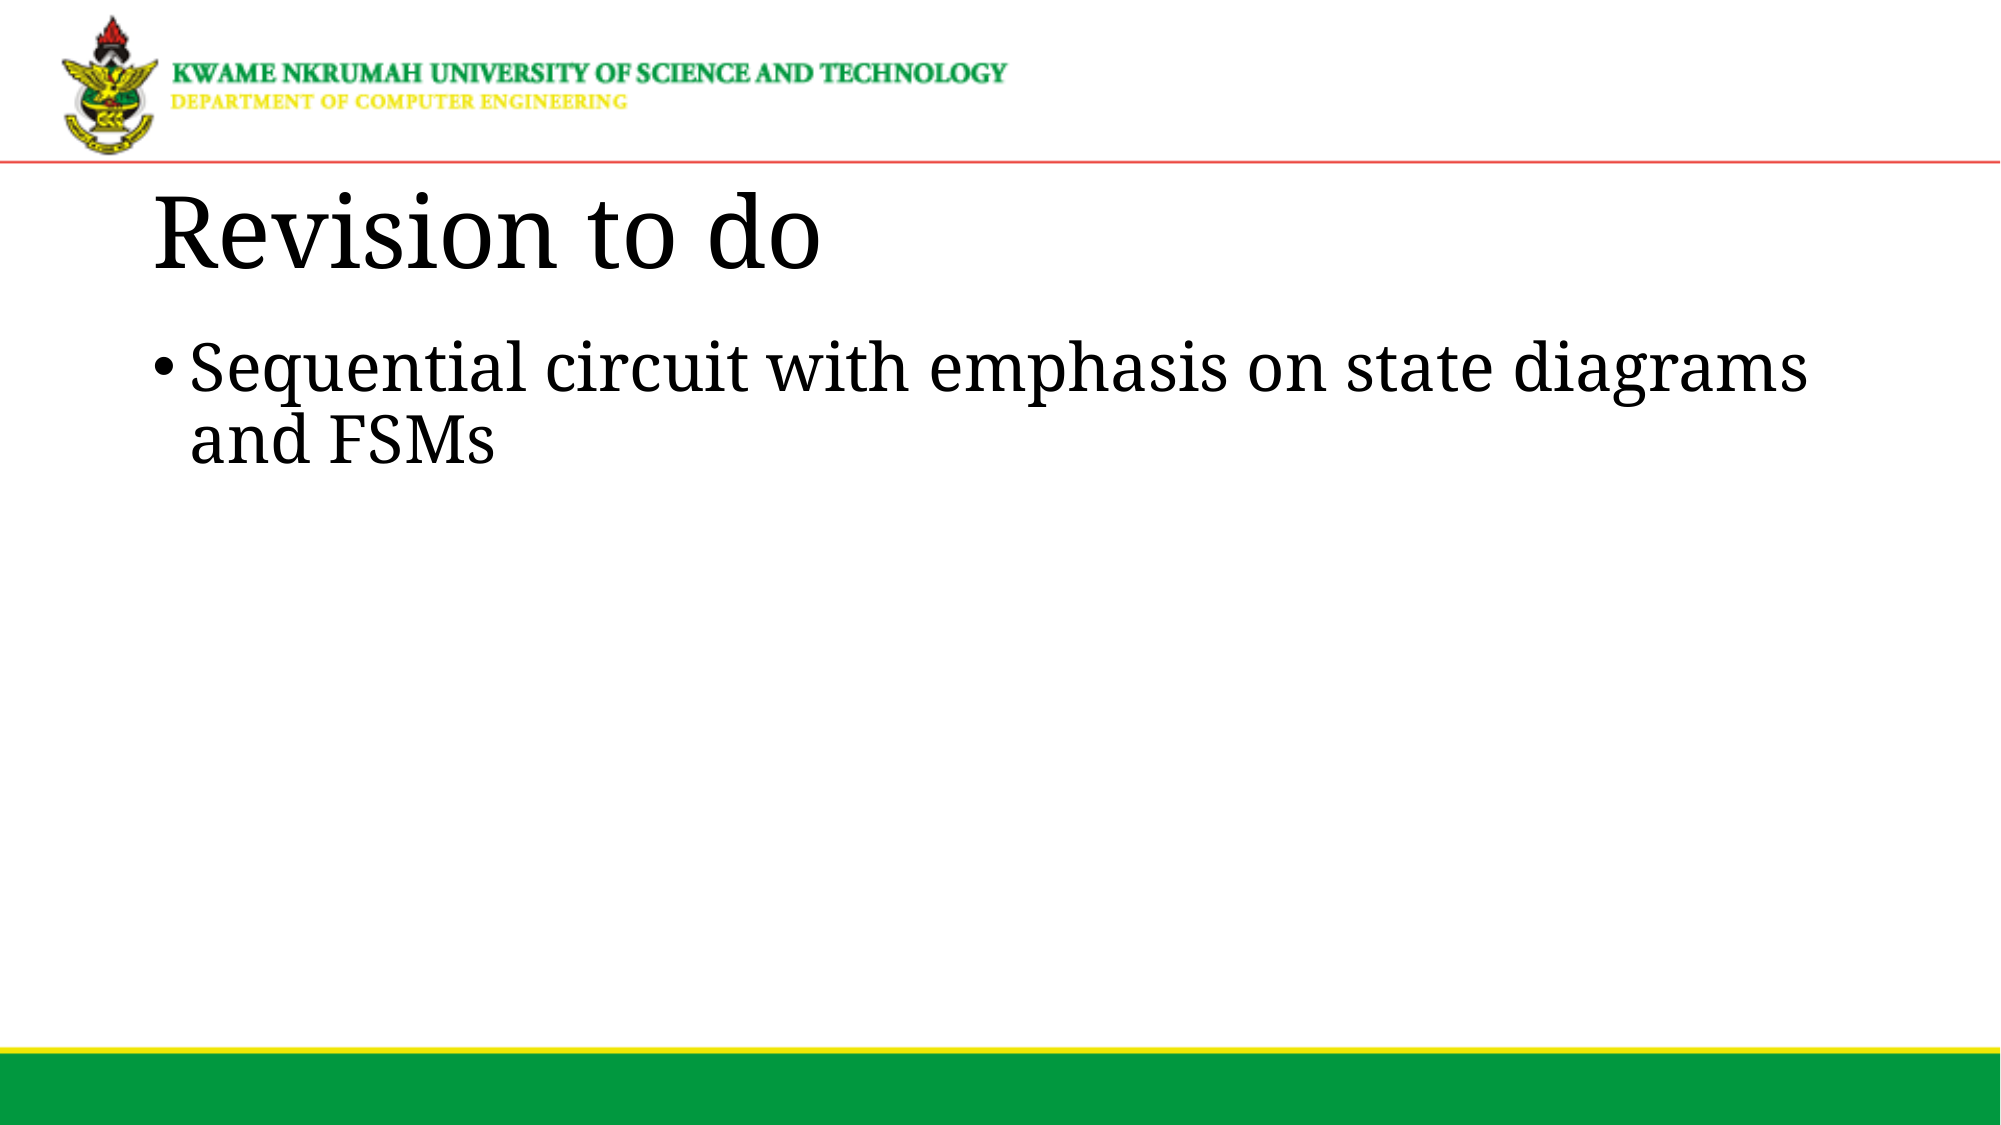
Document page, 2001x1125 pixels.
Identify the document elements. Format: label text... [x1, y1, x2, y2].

picture [0, 0, 2001, 1125]
list Sequential circuit with emphasis on state diagrams and FSMs [137, 326, 1863, 1014]
title Revision to do [137, 172, 1863, 300]
